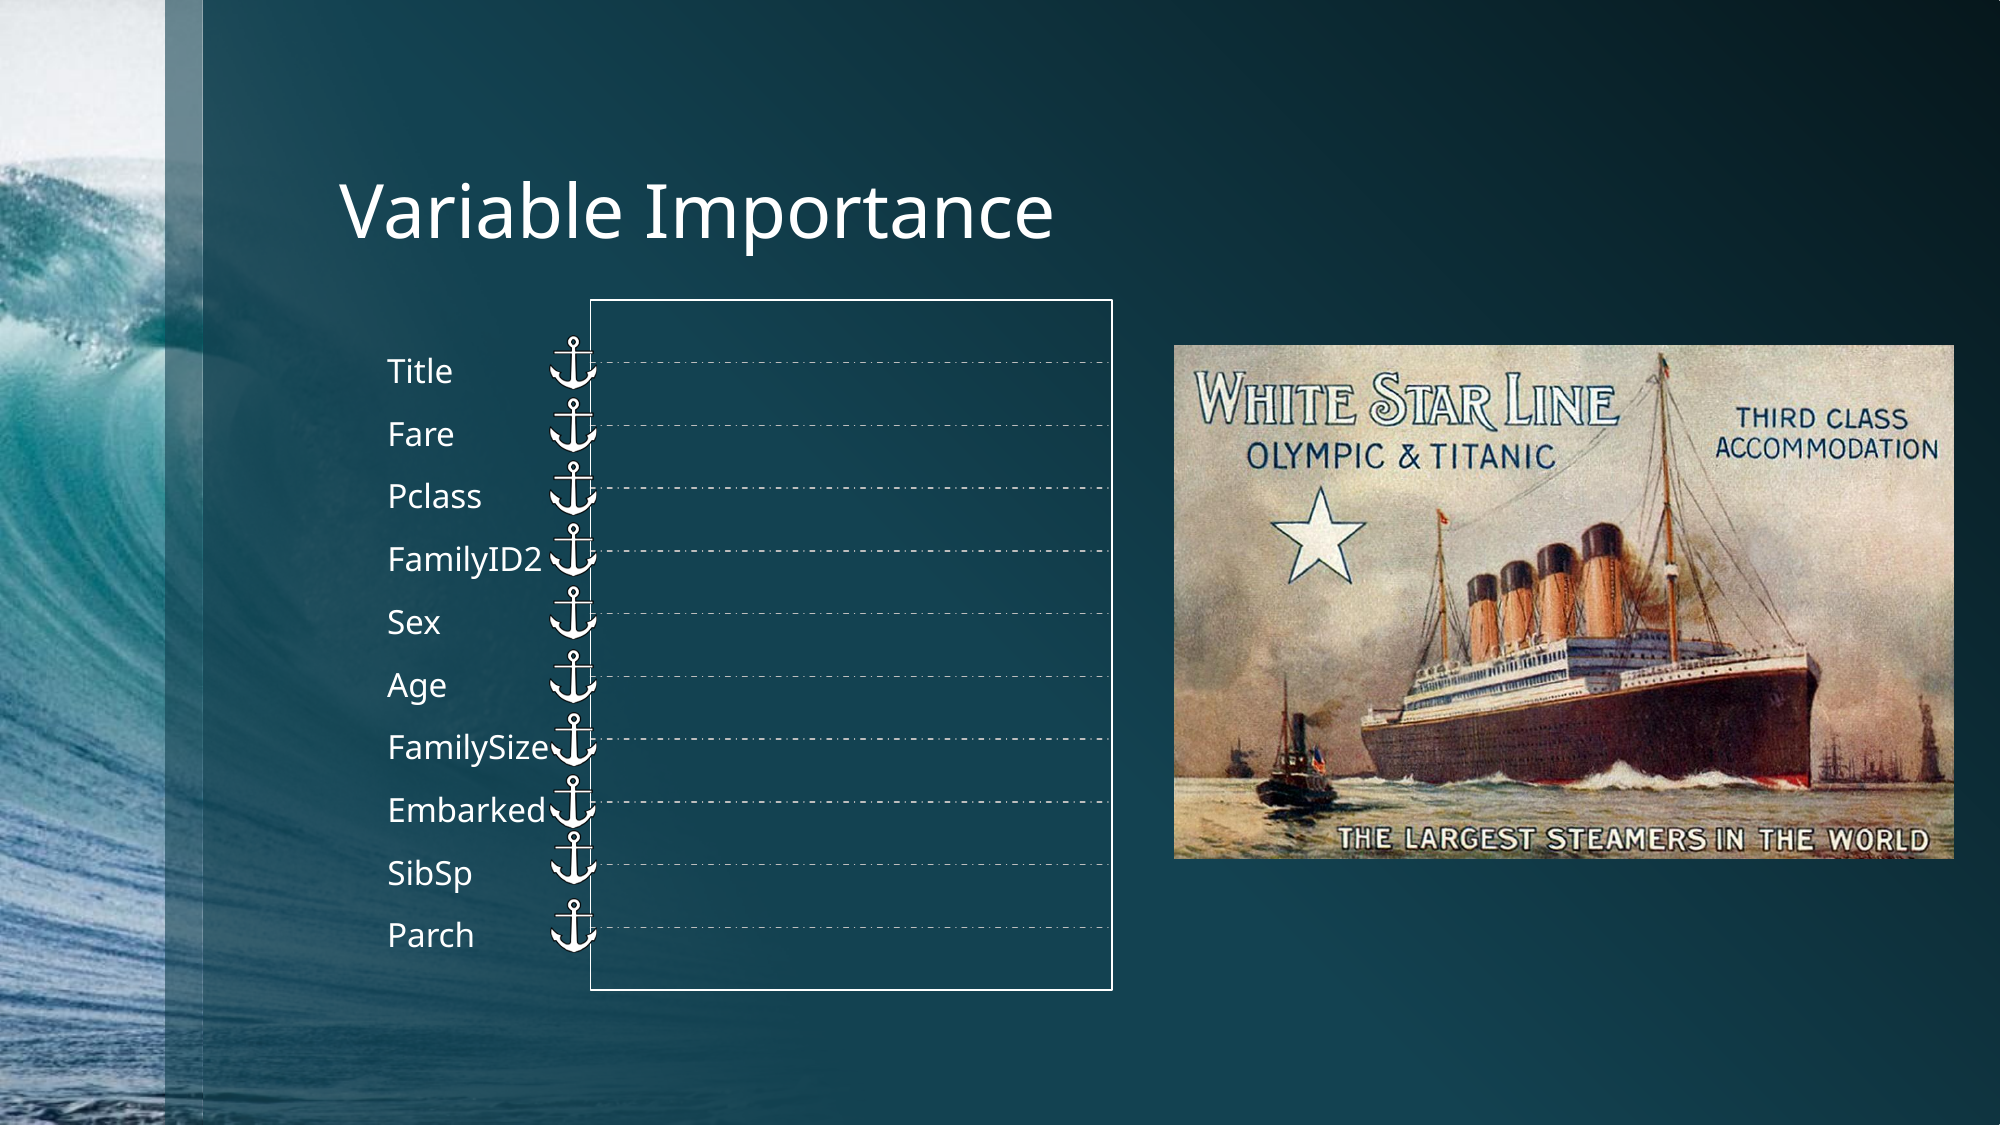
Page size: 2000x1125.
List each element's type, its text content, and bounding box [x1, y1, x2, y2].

title Variable Importance [324, 62, 1825, 263]
picture [0, 0, 2000, 1125]
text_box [386, 299, 1113, 991]
